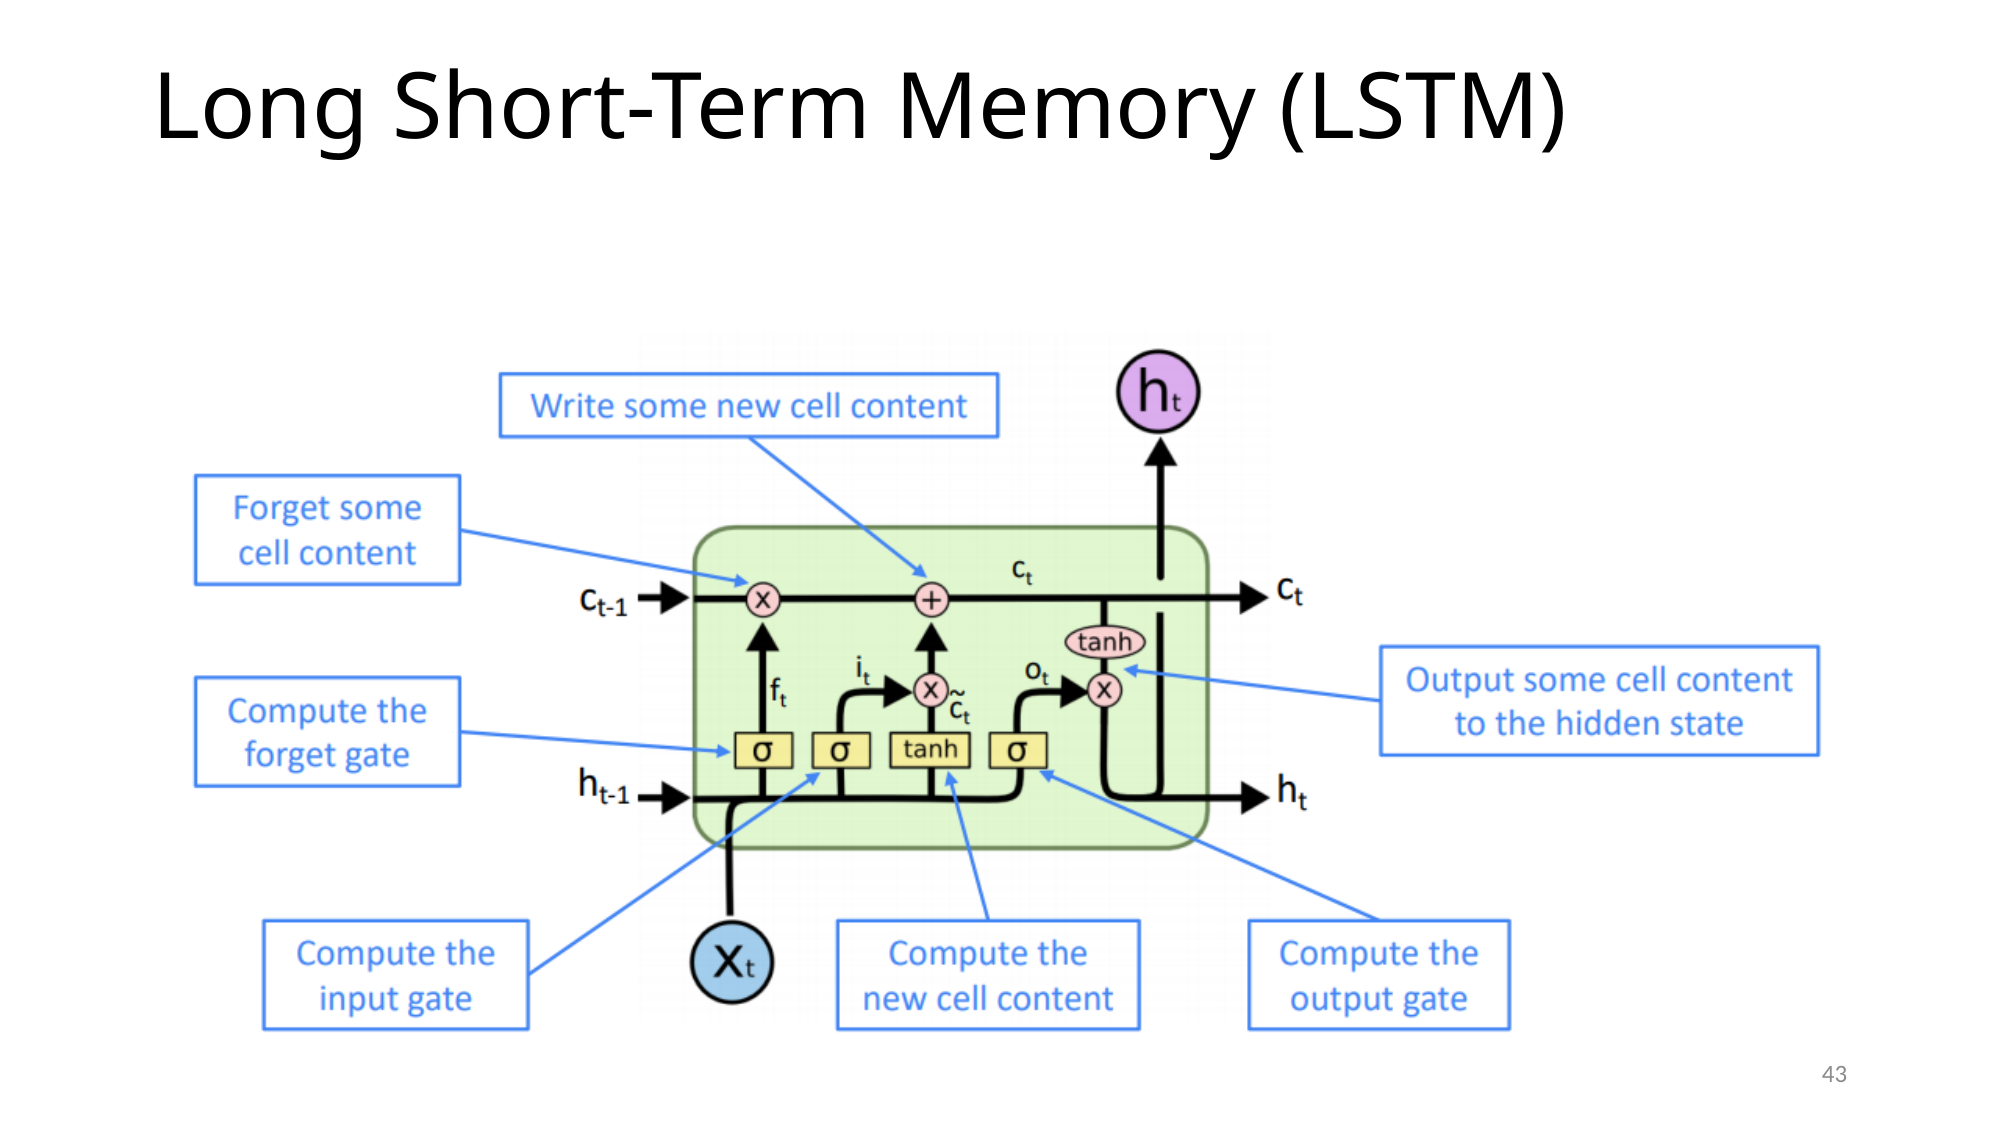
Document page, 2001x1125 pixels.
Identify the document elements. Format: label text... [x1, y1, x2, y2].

slide_number 43 [1412, 1042, 1863, 1103]
title Long Short-Term Memory (LSTM) [137, 0, 1863, 218]
picture [170, 327, 1829, 1065]
